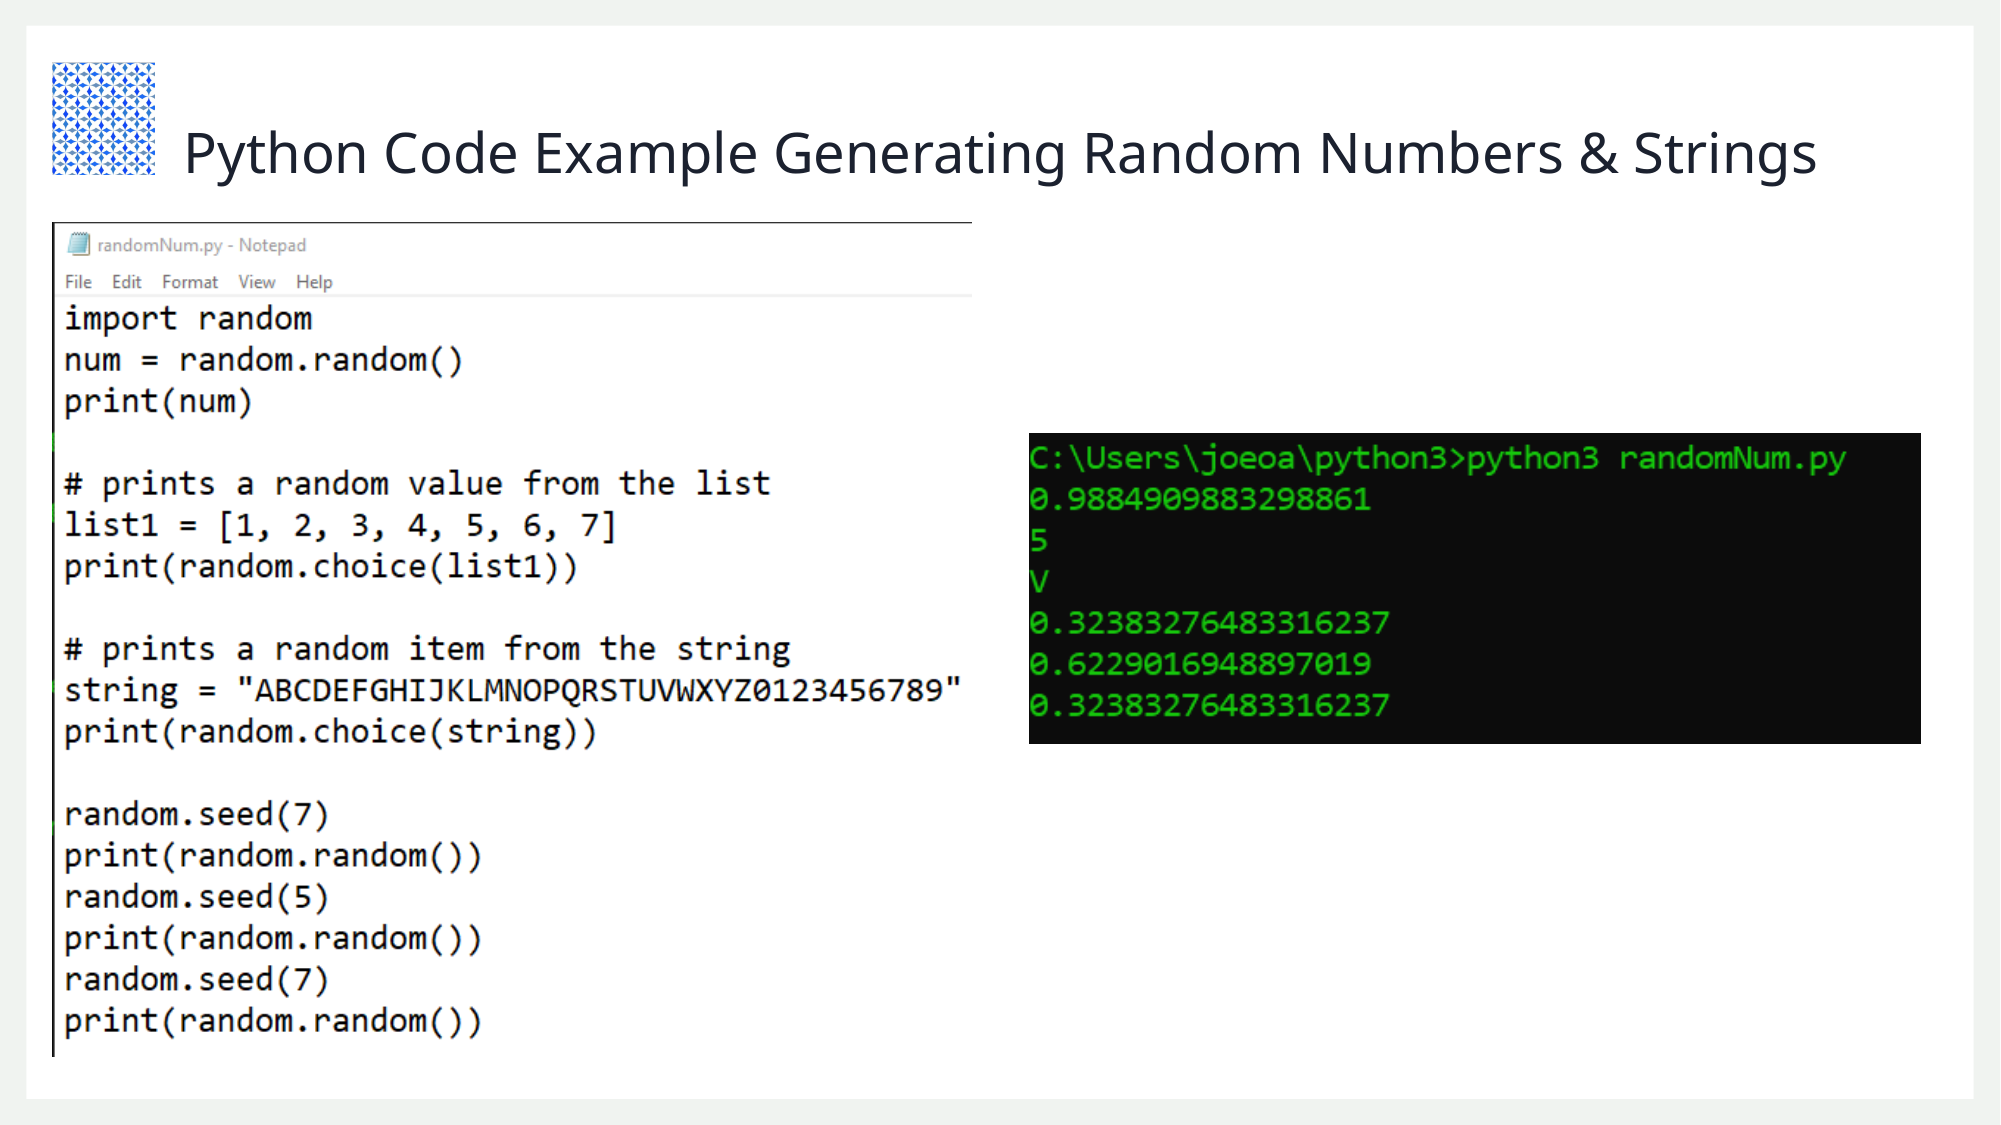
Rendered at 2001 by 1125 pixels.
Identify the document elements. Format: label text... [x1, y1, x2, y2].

picture [52, 62, 155, 176]
picture [52, 222, 972, 1057]
title Python Code Example Generating Random Numbers & Strings [168, 35, 1912, 193]
picture [1029, 433, 1921, 744]
